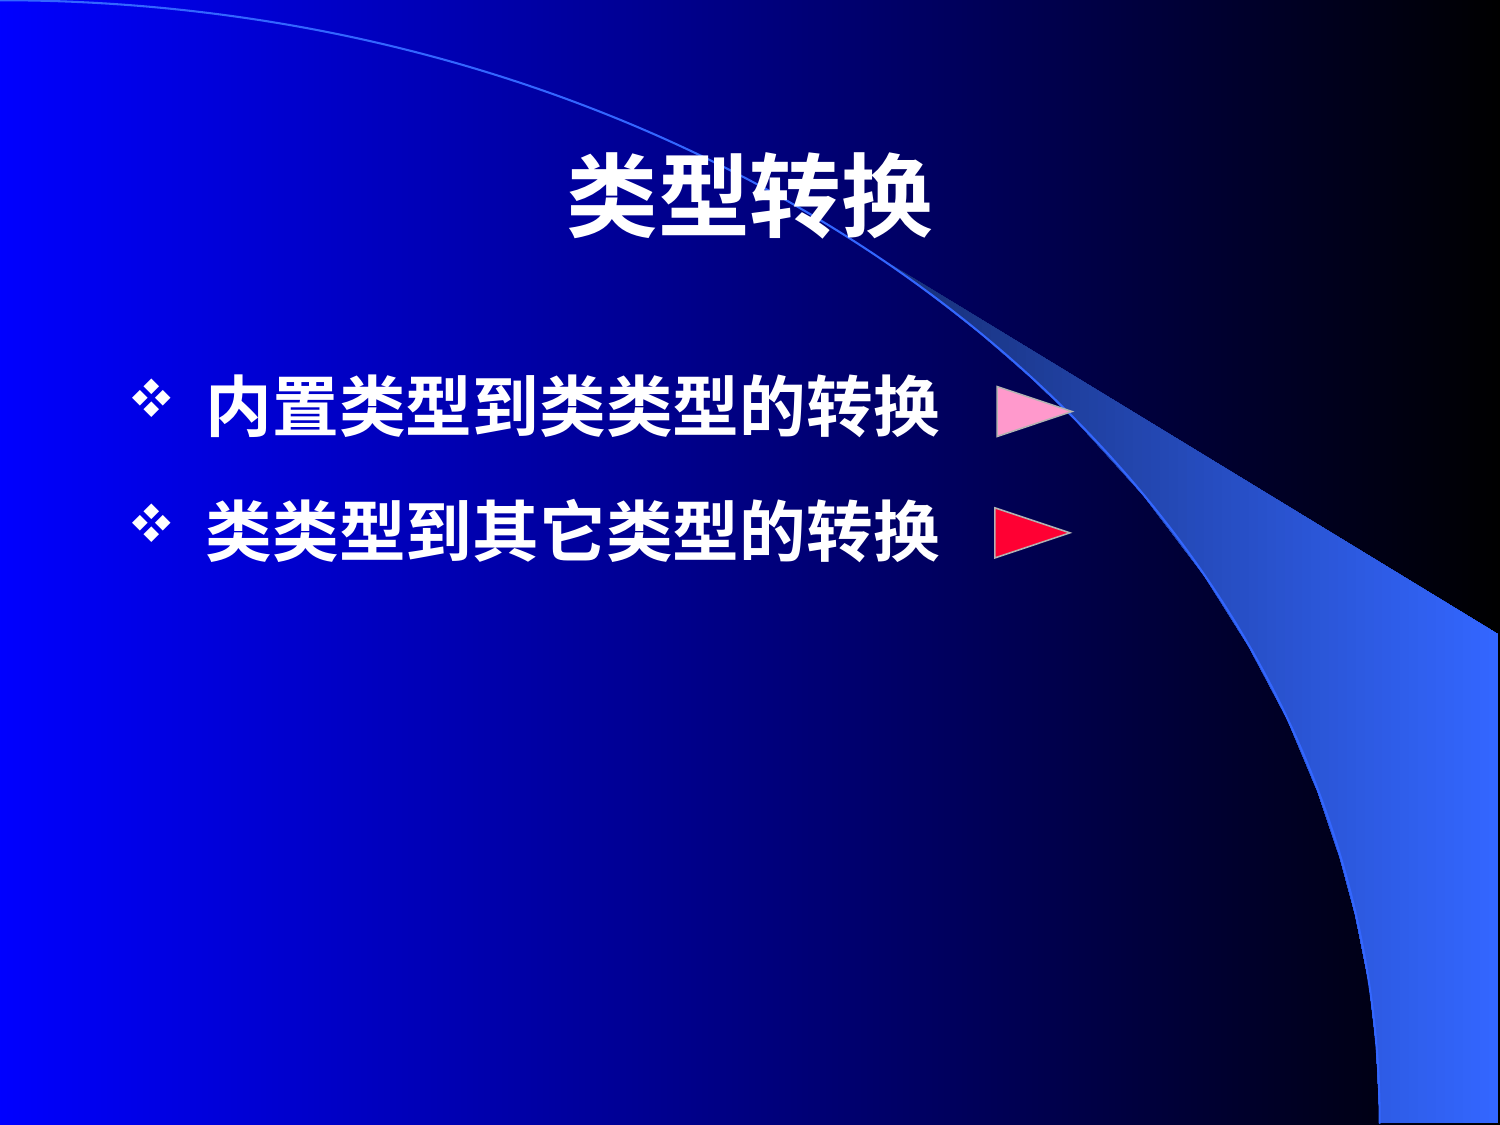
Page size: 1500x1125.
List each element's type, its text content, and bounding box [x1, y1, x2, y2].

text_box [994, 507, 1070, 558]
title 类型转换 [112, 99, 1388, 288]
text_box [997, 386, 1073, 437]
list 内置类型到类类型的转换 类类型到其它类型的转换 [112, 324, 1388, 1001]
